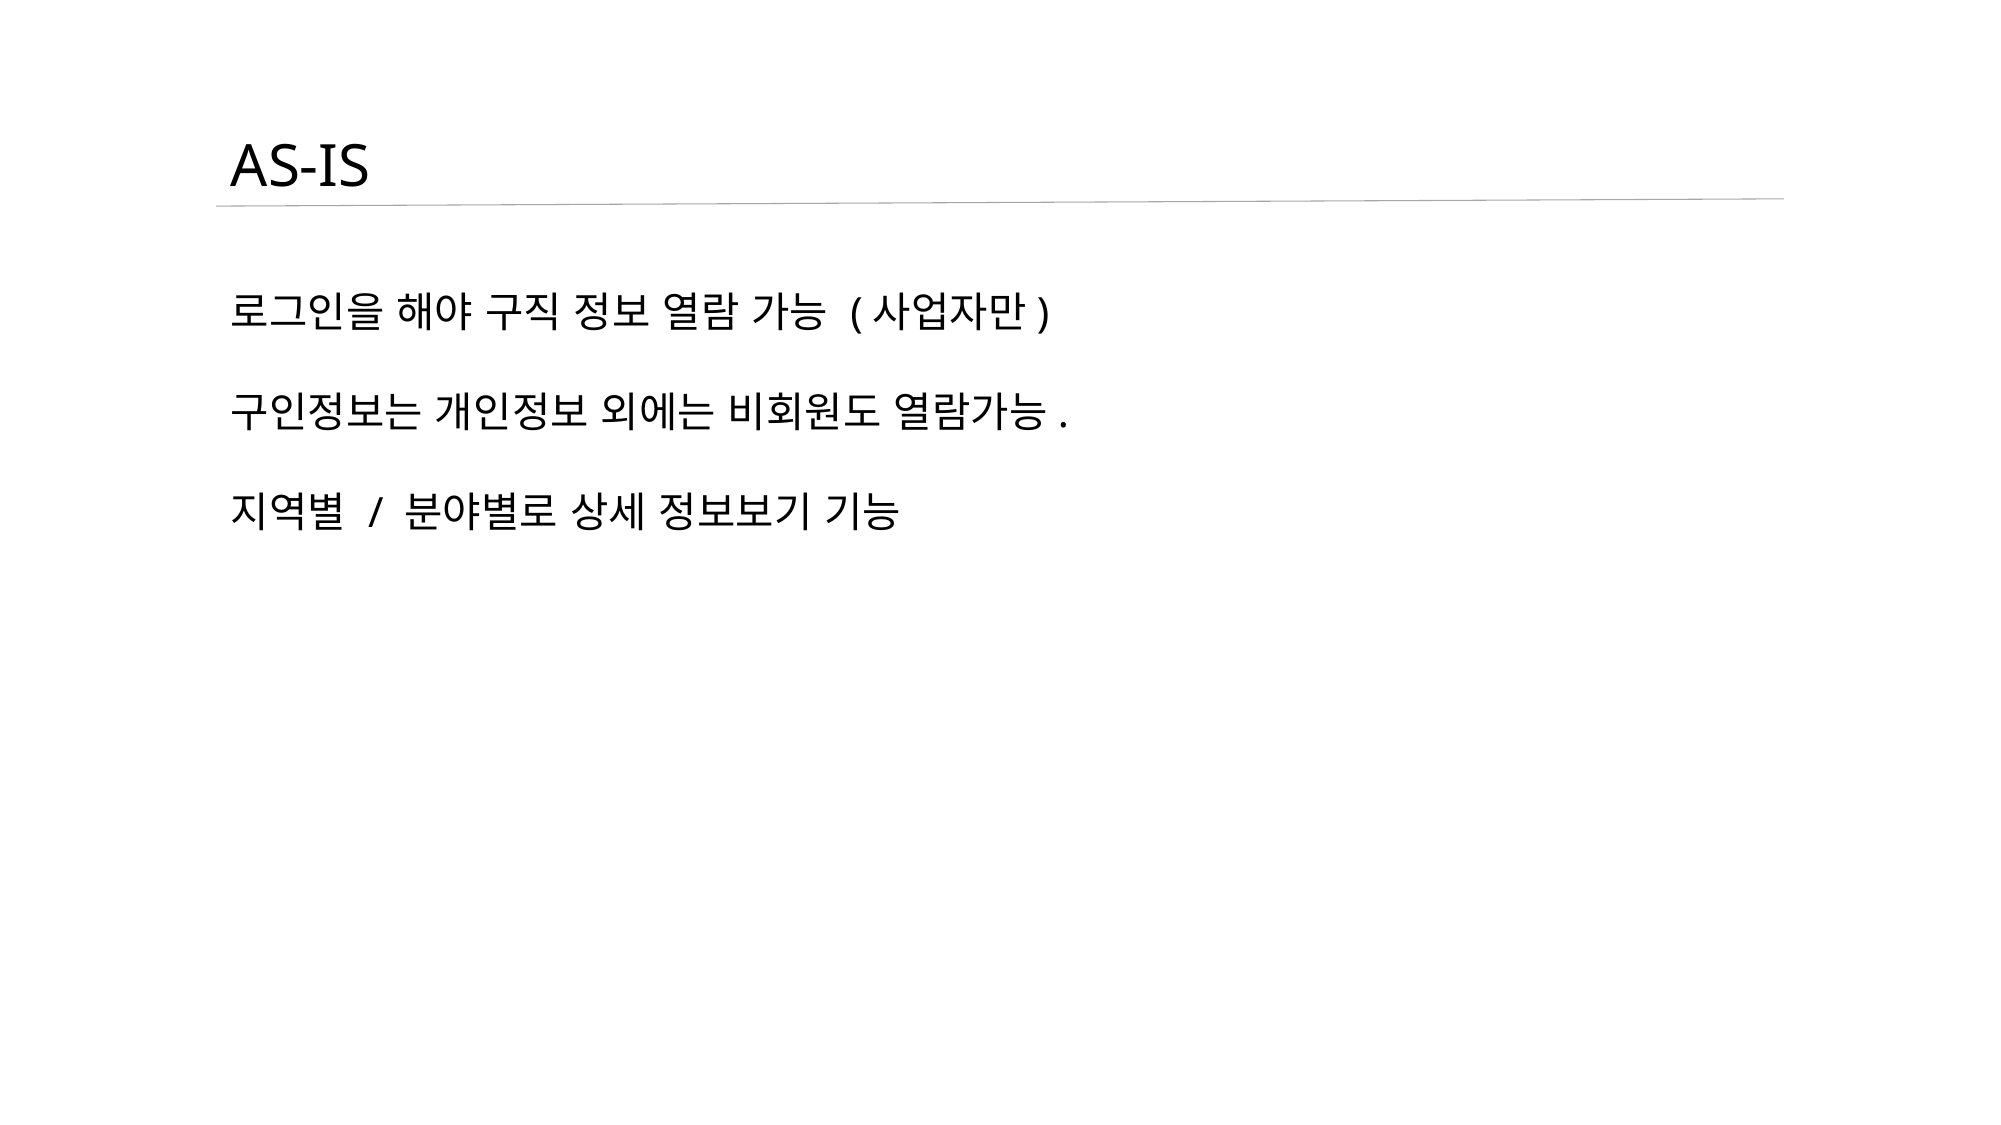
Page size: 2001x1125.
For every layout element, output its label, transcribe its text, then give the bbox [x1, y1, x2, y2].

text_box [216, 198, 1784, 207]
text_box 로그인을 해야 구직 정보 열람 가능 (사업자만) 구인정보는 개인정보 외에는 비회원도 열람가능. 지역별 / 분야별로 상세 정보보기 기능 [216, 278, 1334, 643]
text_box AS-IS [216, 120, 657, 198]
